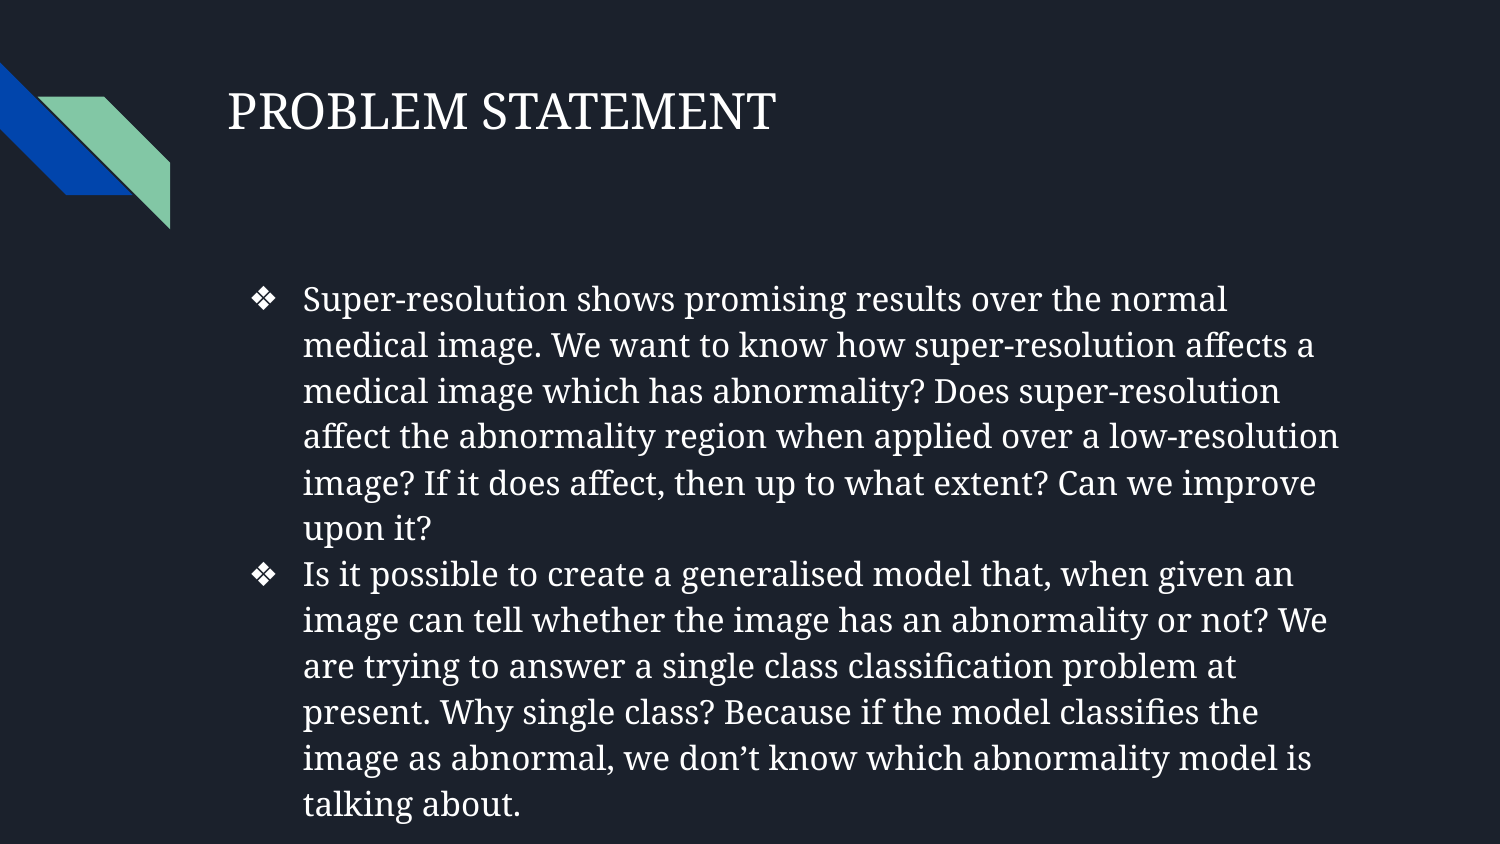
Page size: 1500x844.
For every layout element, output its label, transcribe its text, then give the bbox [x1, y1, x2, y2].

list Super-resolution shows promising results over the normal medical image. We want to know how super-resolution affects a medical image which has abnormality? Does super-resolution affect the abnormality region when applied over a low-resolution image? If it does affect, then up to what extent? Can we improve upon it? Is it possible to create a generalised model that, when given an image can tell whether the image has an abnormality or not? We are trying to answer a single class classification problem at present. Why single class? Because if the model classifies the image as abnormal, we don’t know which abnormality model is talking about. [212, 257, 1368, 735]
title PROBLEM STATEMENT [212, 64, 1368, 215]
